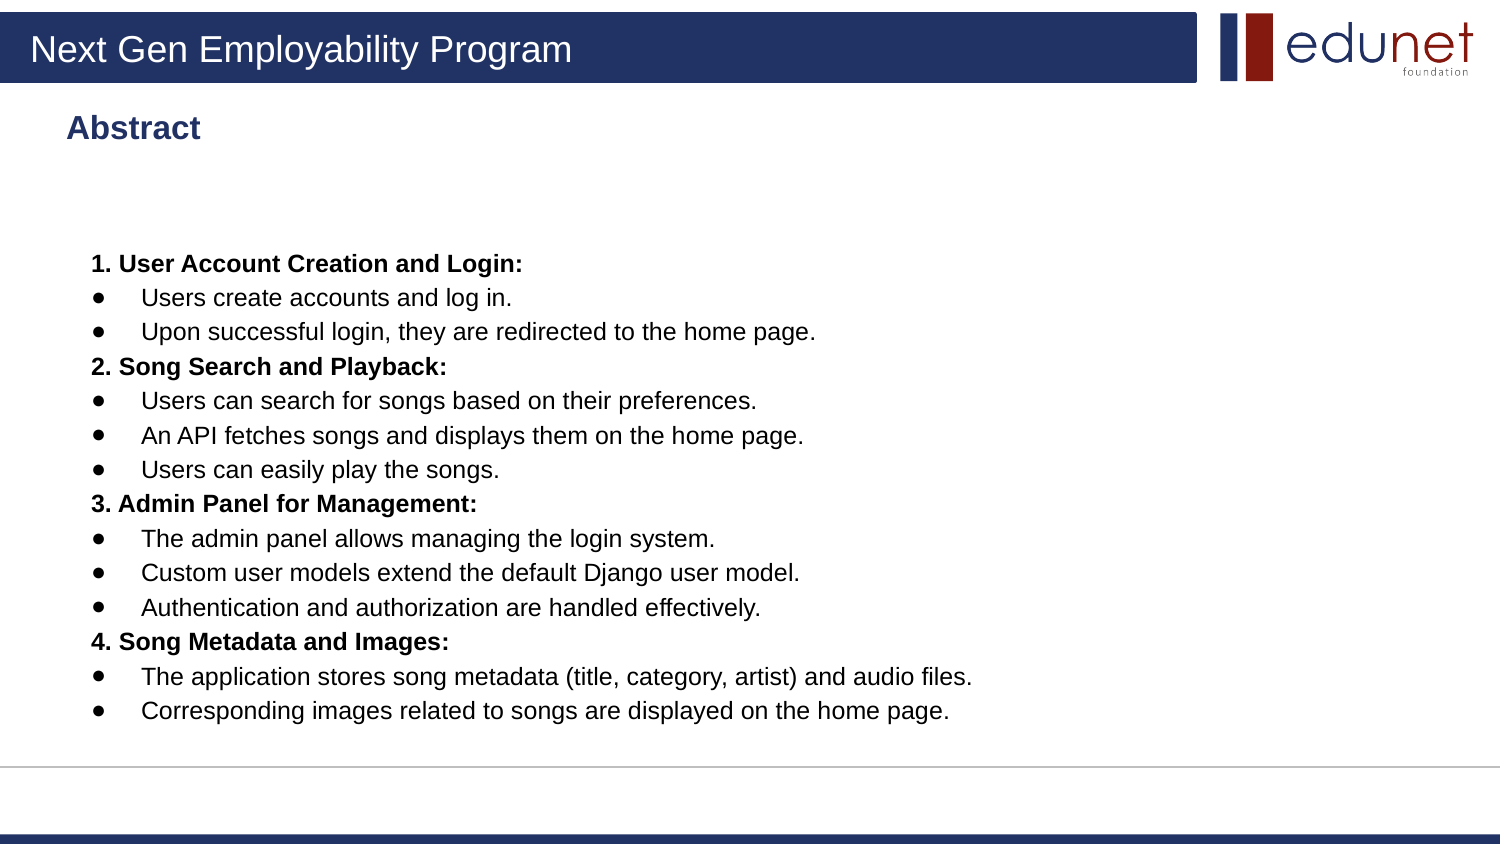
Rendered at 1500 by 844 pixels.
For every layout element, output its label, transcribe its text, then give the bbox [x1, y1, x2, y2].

picture [1279, 14, 1482, 83]
title Abstract [51, 91, 505, 181]
list 1. User Account Creation and Login: Users create accounts and log in. Upon successful login, they are redirected to the home page. 2. Song Search and Playback: Users can search for songs based on their preferences. An API fetches songs and displays them on the home page. Users can easily play the songs. 3. Admin Panel for Management: The admin panel allows managing the login system. Custom user models extend the default Django user model. Authentication and authorization are handled effectively. 4. Song Metadata and Images: The application stores song metadata (title, category, artist) and audio files. Corresponding images related to songs are displayed on the home page. [51, 200, 1442, 766]
